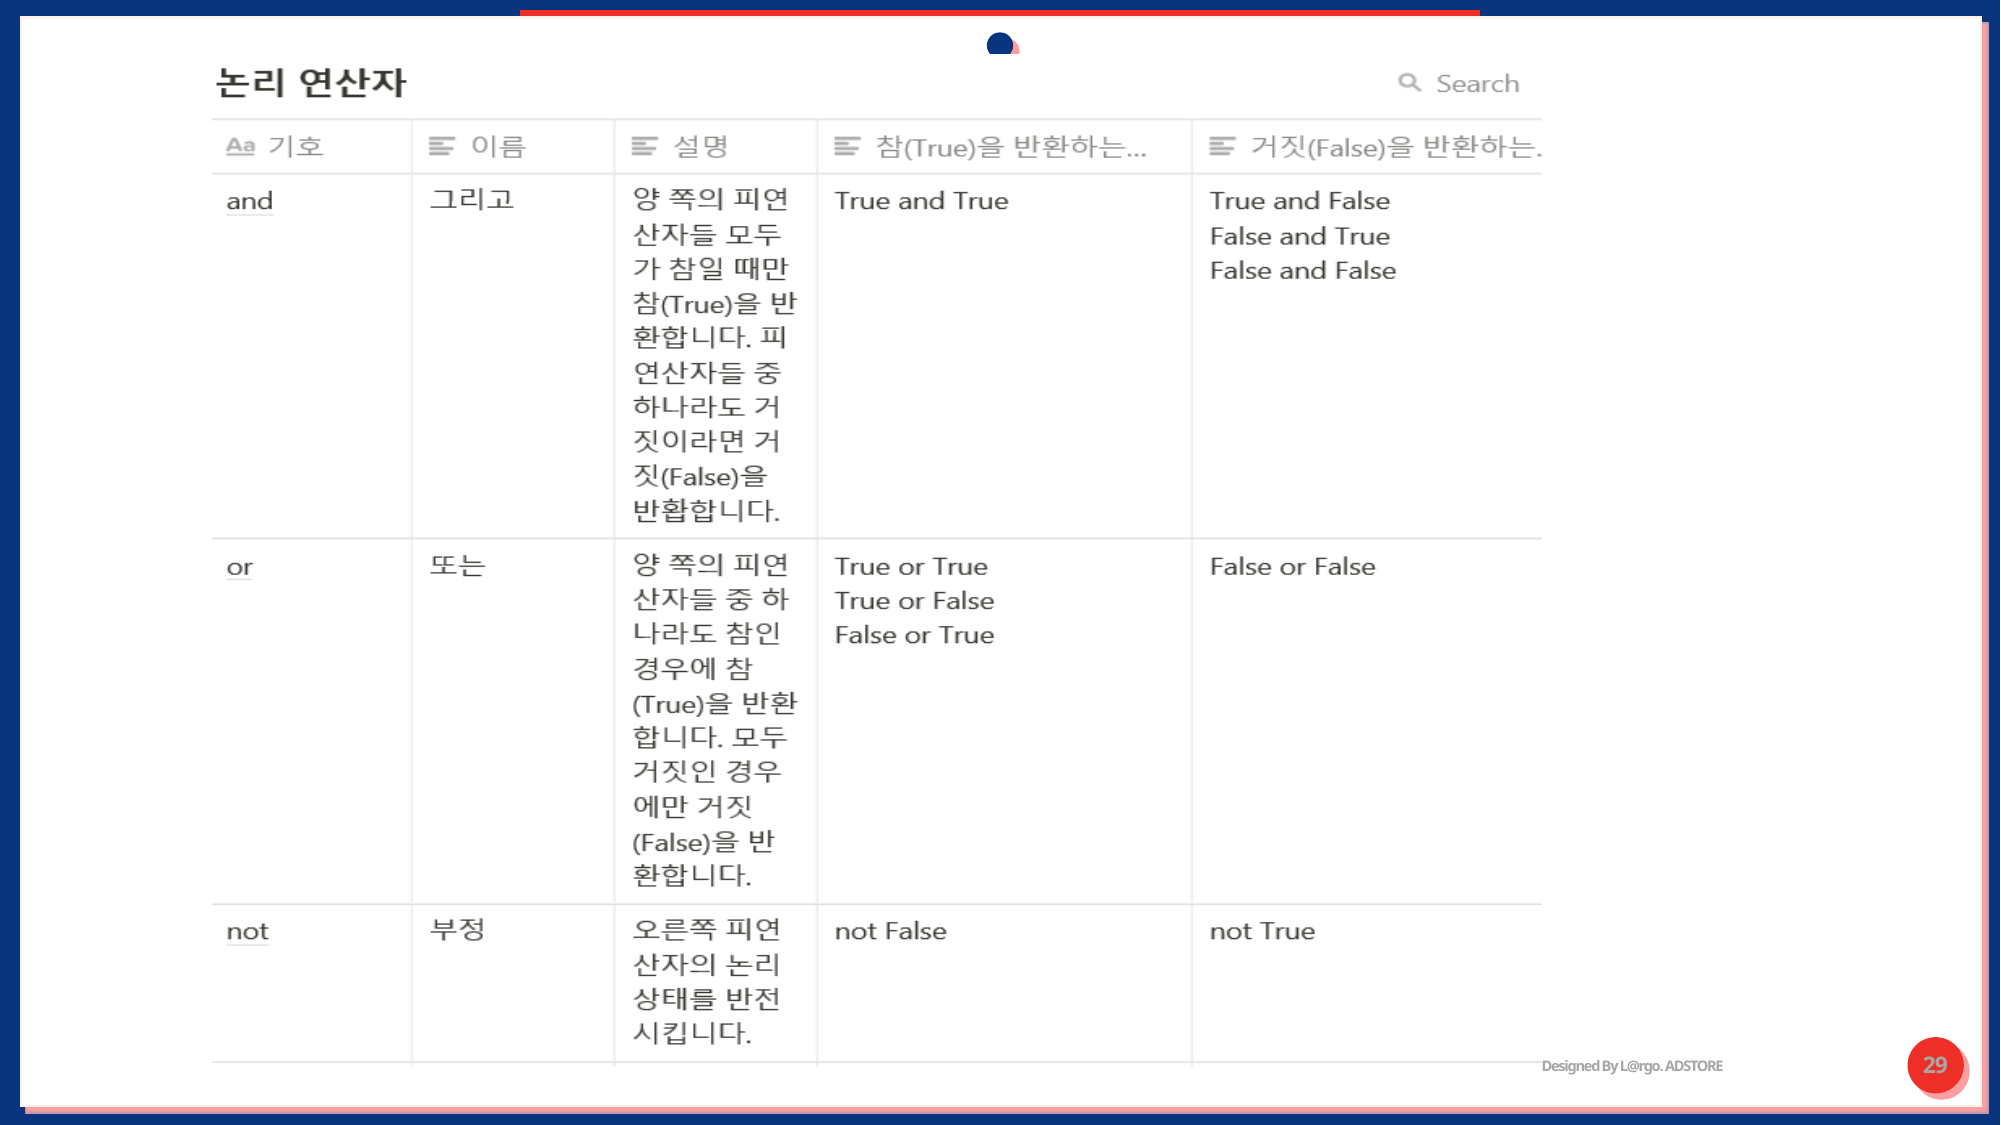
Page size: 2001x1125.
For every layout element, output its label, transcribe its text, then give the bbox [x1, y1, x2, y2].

picture [212, 54, 1542, 1067]
slide_number 29 [1888, 1049, 1983, 1084]
footer Designed By L@rgo. ADSTORE [1541, 1040, 1895, 1089]
